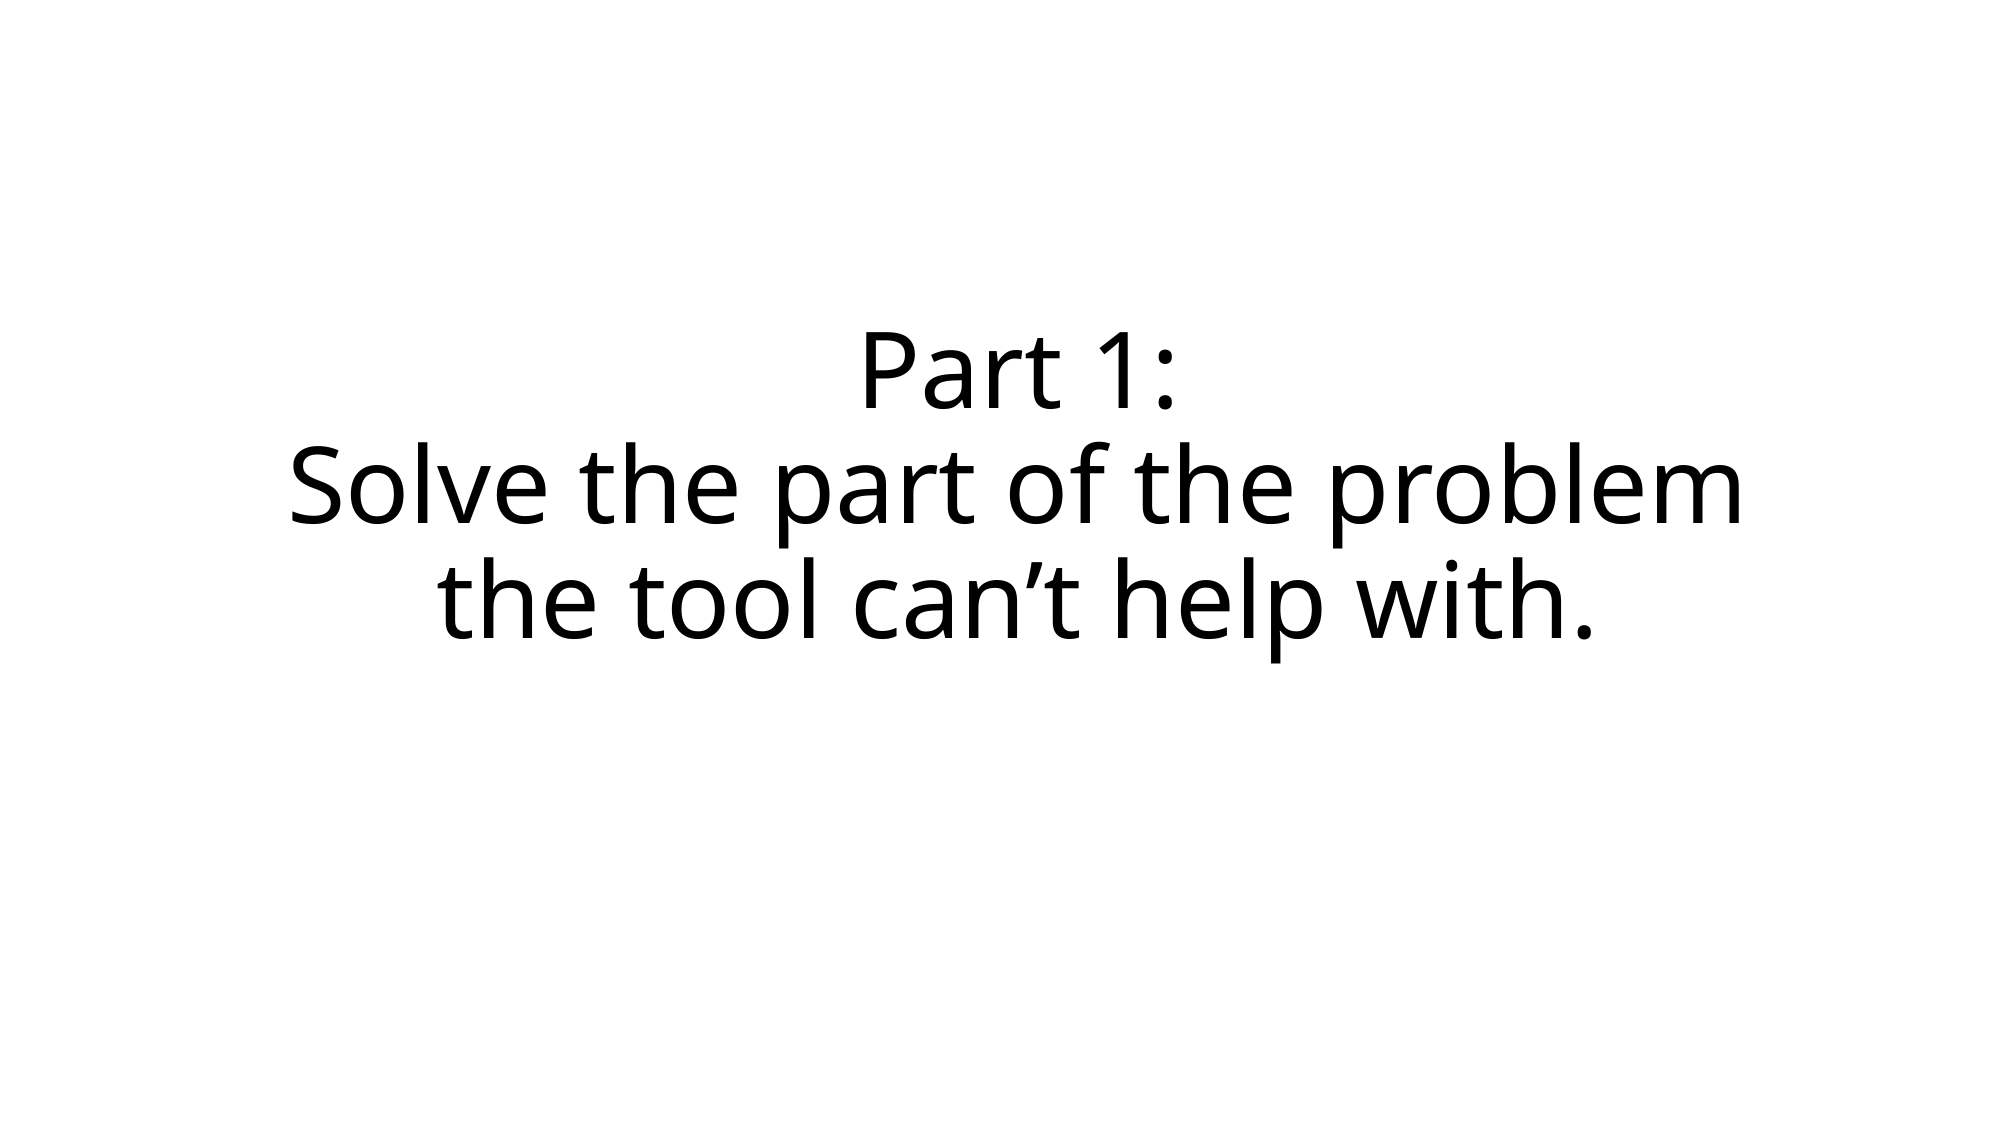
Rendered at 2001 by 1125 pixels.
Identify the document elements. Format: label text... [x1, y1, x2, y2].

title Part 1: Solve the part of the problem the tool can’t help with. [268, 277, 1769, 669]
